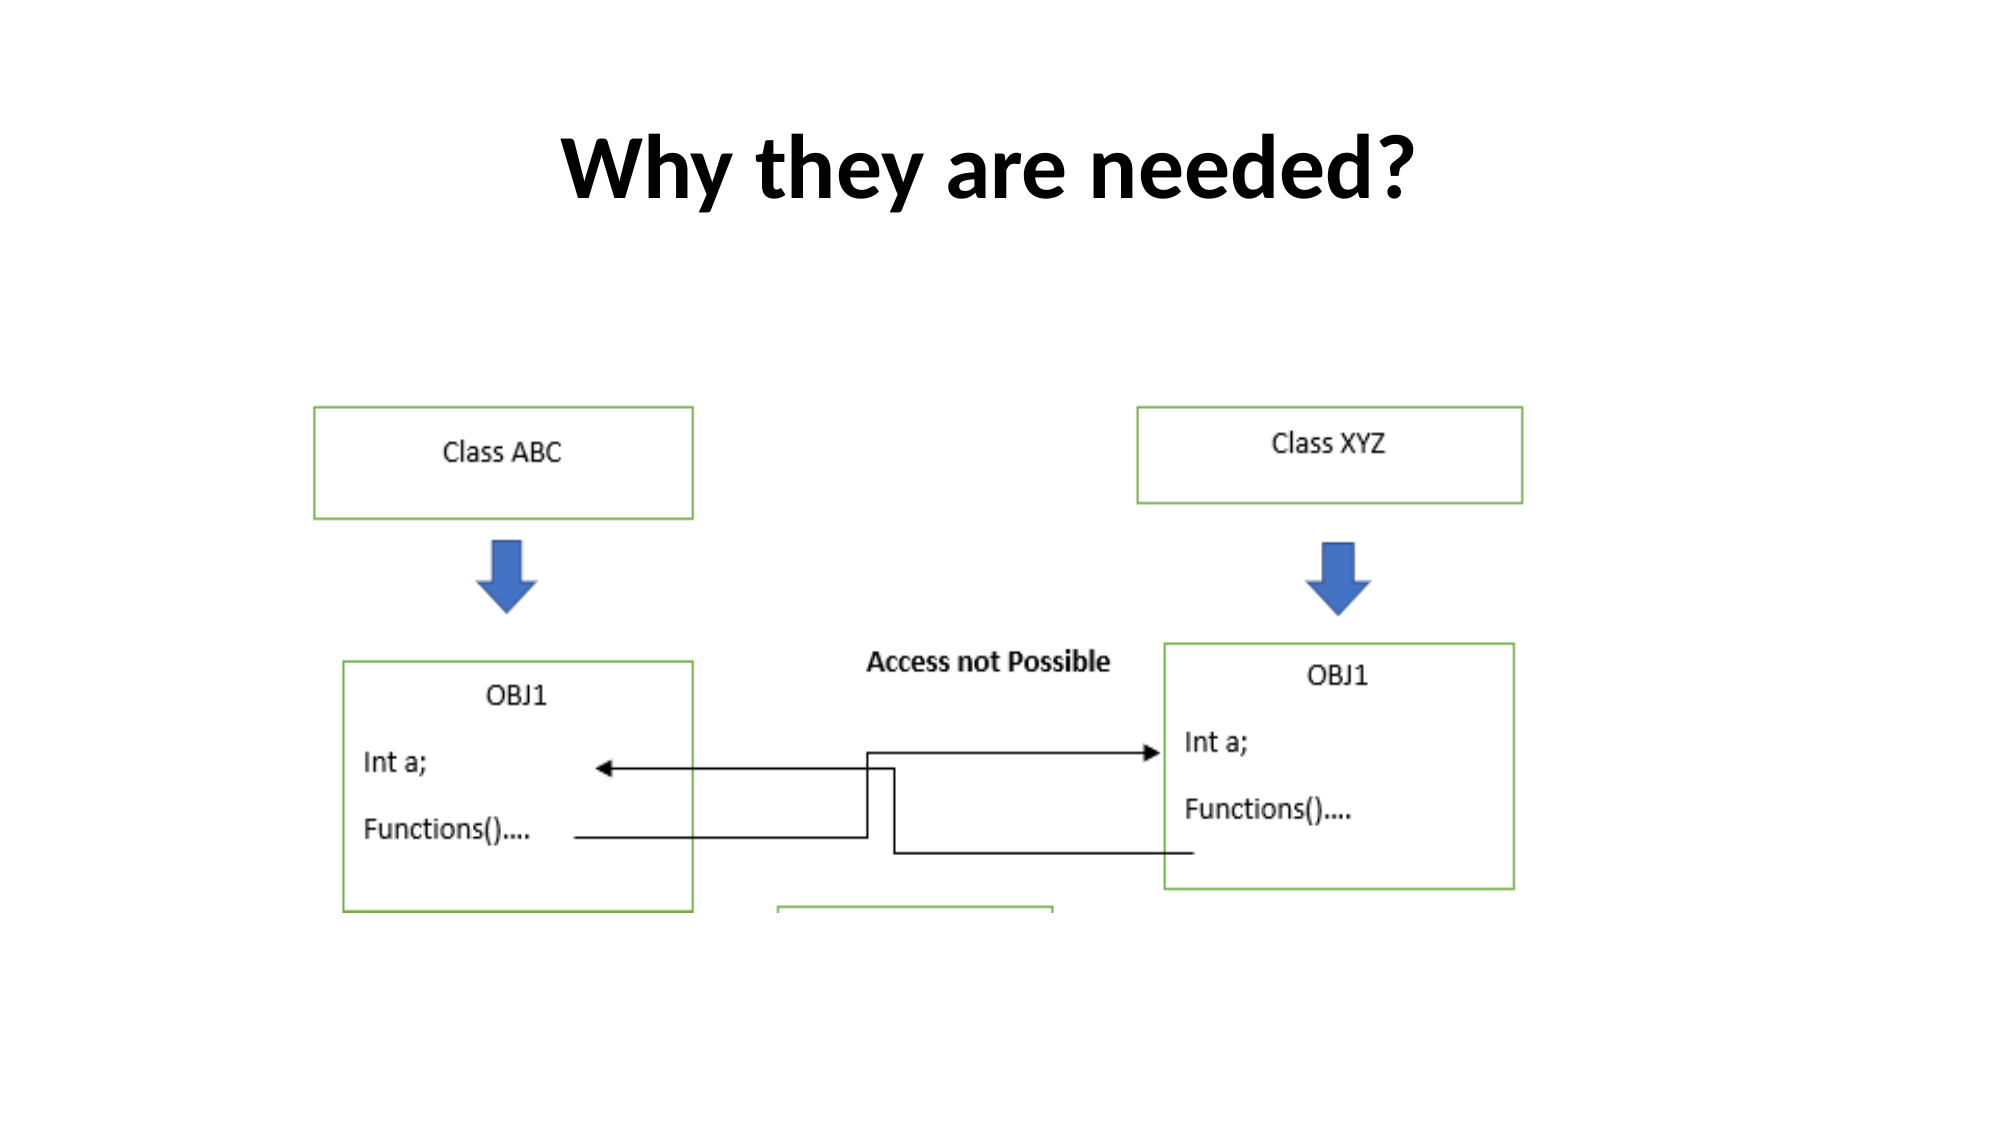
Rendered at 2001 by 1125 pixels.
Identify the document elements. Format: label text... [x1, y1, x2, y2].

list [291, 380, 1607, 914]
title Why they are needed? [137, 59, 1863, 278]
